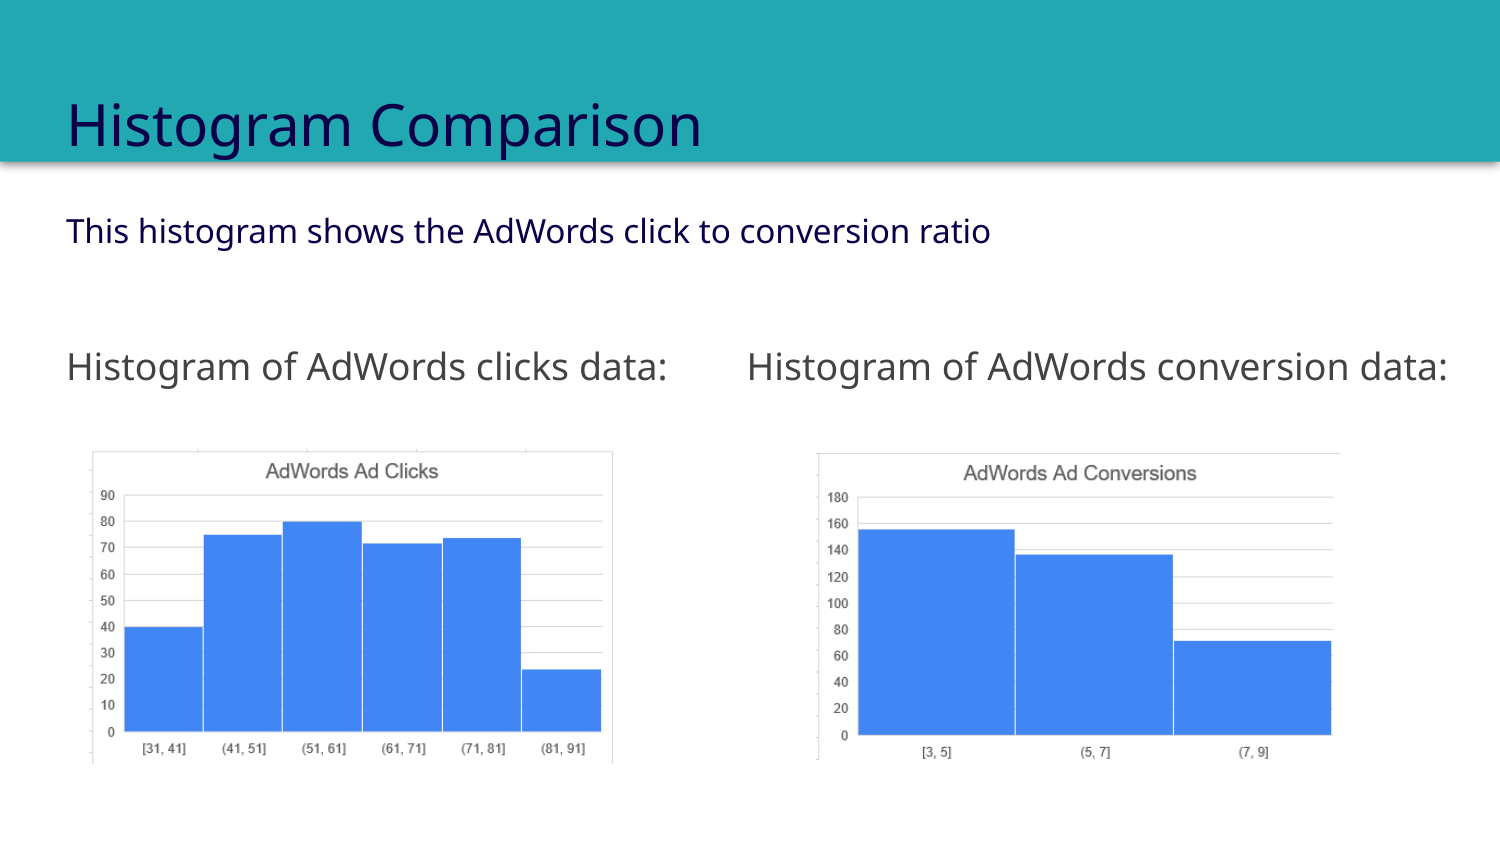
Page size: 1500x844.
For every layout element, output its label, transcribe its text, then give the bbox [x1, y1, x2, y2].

text_box Histogram of AdWords conversion data: [731, 328, 1474, 404]
picture [815, 452, 1340, 760]
title Histogram Comparison [51, 72, 1449, 167]
text_box Histogram of AdWords clicks data: [51, 328, 698, 404]
picture [89, 449, 614, 764]
list This histogram shows the AdWords click to conversion ratio [51, 189, 1449, 694]
